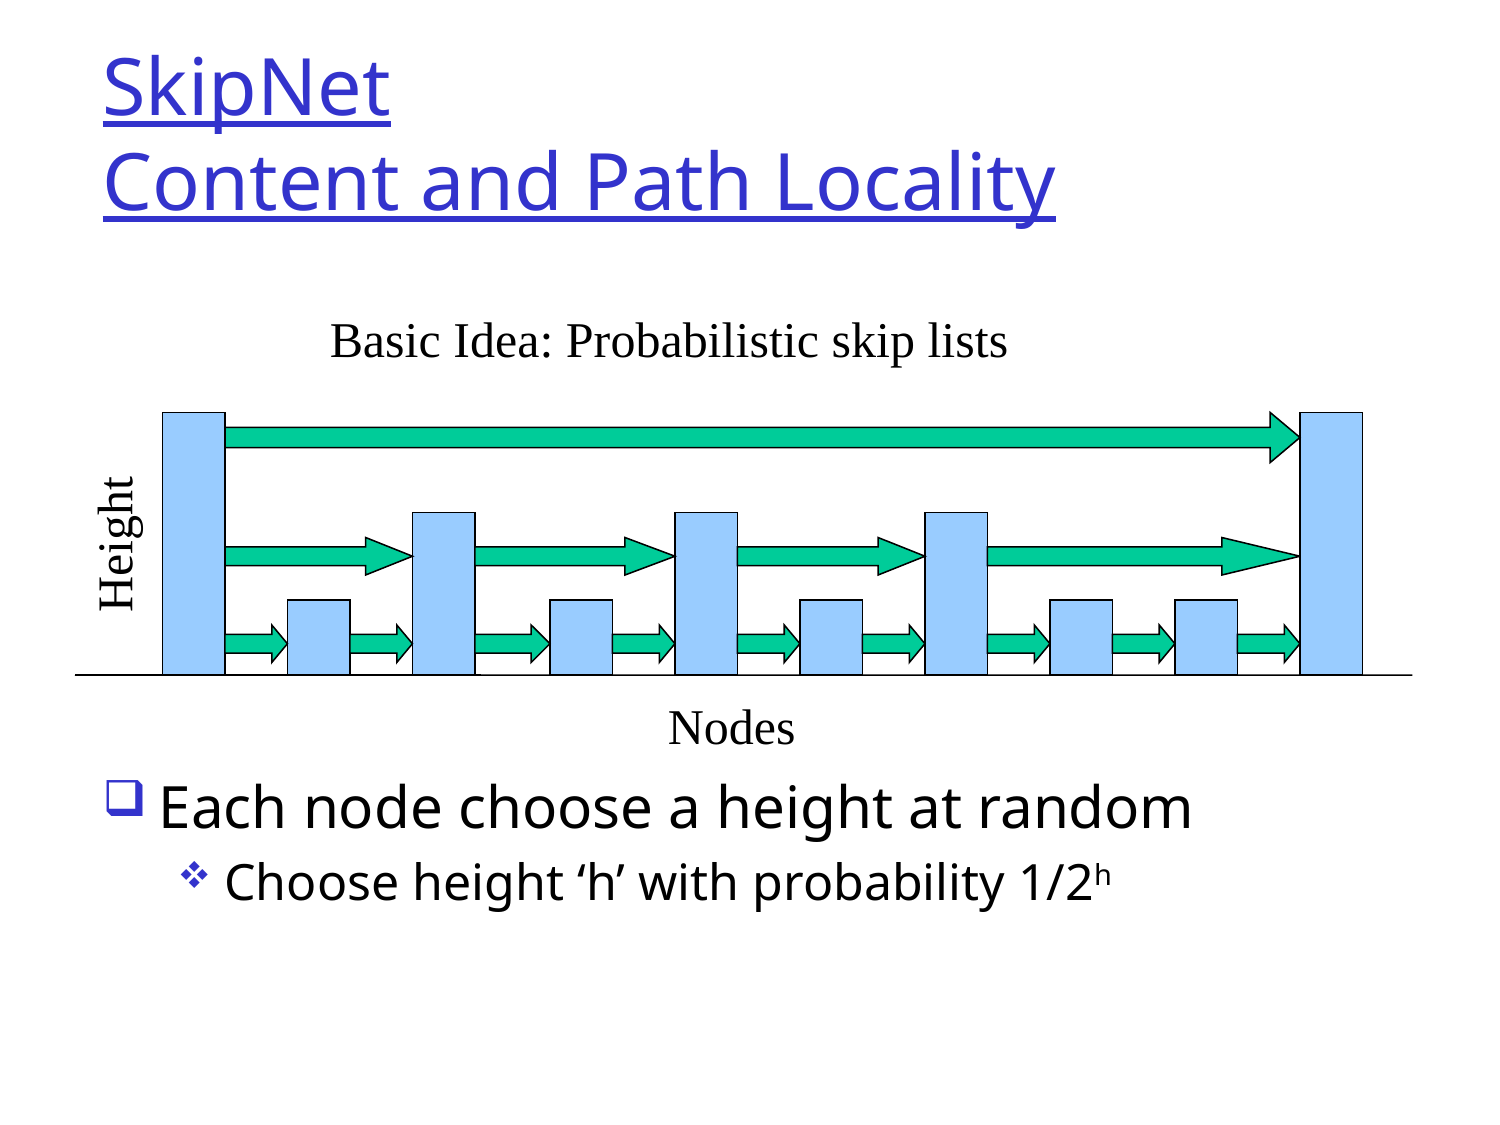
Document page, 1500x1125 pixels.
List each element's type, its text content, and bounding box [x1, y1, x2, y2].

text_box [225, 412, 1300, 463]
text_box [612, 624, 675, 663]
text_box [1299, 412, 1363, 675]
text_box [474, 537, 676, 576]
text_box [1174, 599, 1238, 675]
text_box Nodes [653, 687, 811, 762]
text_box [987, 537, 1300, 576]
list Each node choose a height at random Choose height ‘h’ with probability 1/2h [87, 762, 1438, 976]
text_box [799, 599, 863, 675]
text_box [674, 512, 738, 675]
text_box [162, 412, 225, 675]
text_box [737, 624, 800, 663]
text_box [349, 624, 413, 663]
text_box [225, 537, 413, 576]
text_box [474, 624, 550, 663]
text_box [987, 624, 1050, 663]
text_box Basic Idea: Probabilistic skip lists [314, 299, 1025, 375]
text_box [924, 512, 988, 675]
text_box [862, 624, 925, 663]
text_box [1237, 624, 1300, 663]
text_box [412, 512, 475, 675]
text_box [549, 599, 613, 675]
text_box [1112, 624, 1175, 663]
text_box [287, 599, 350, 675]
text_box Height [74, 461, 150, 628]
text_box [1049, 599, 1113, 675]
text_box [737, 537, 925, 576]
text_box [224, 624, 288, 663]
title SkipNet Content and Path Locality [87, 37, 1363, 226]
